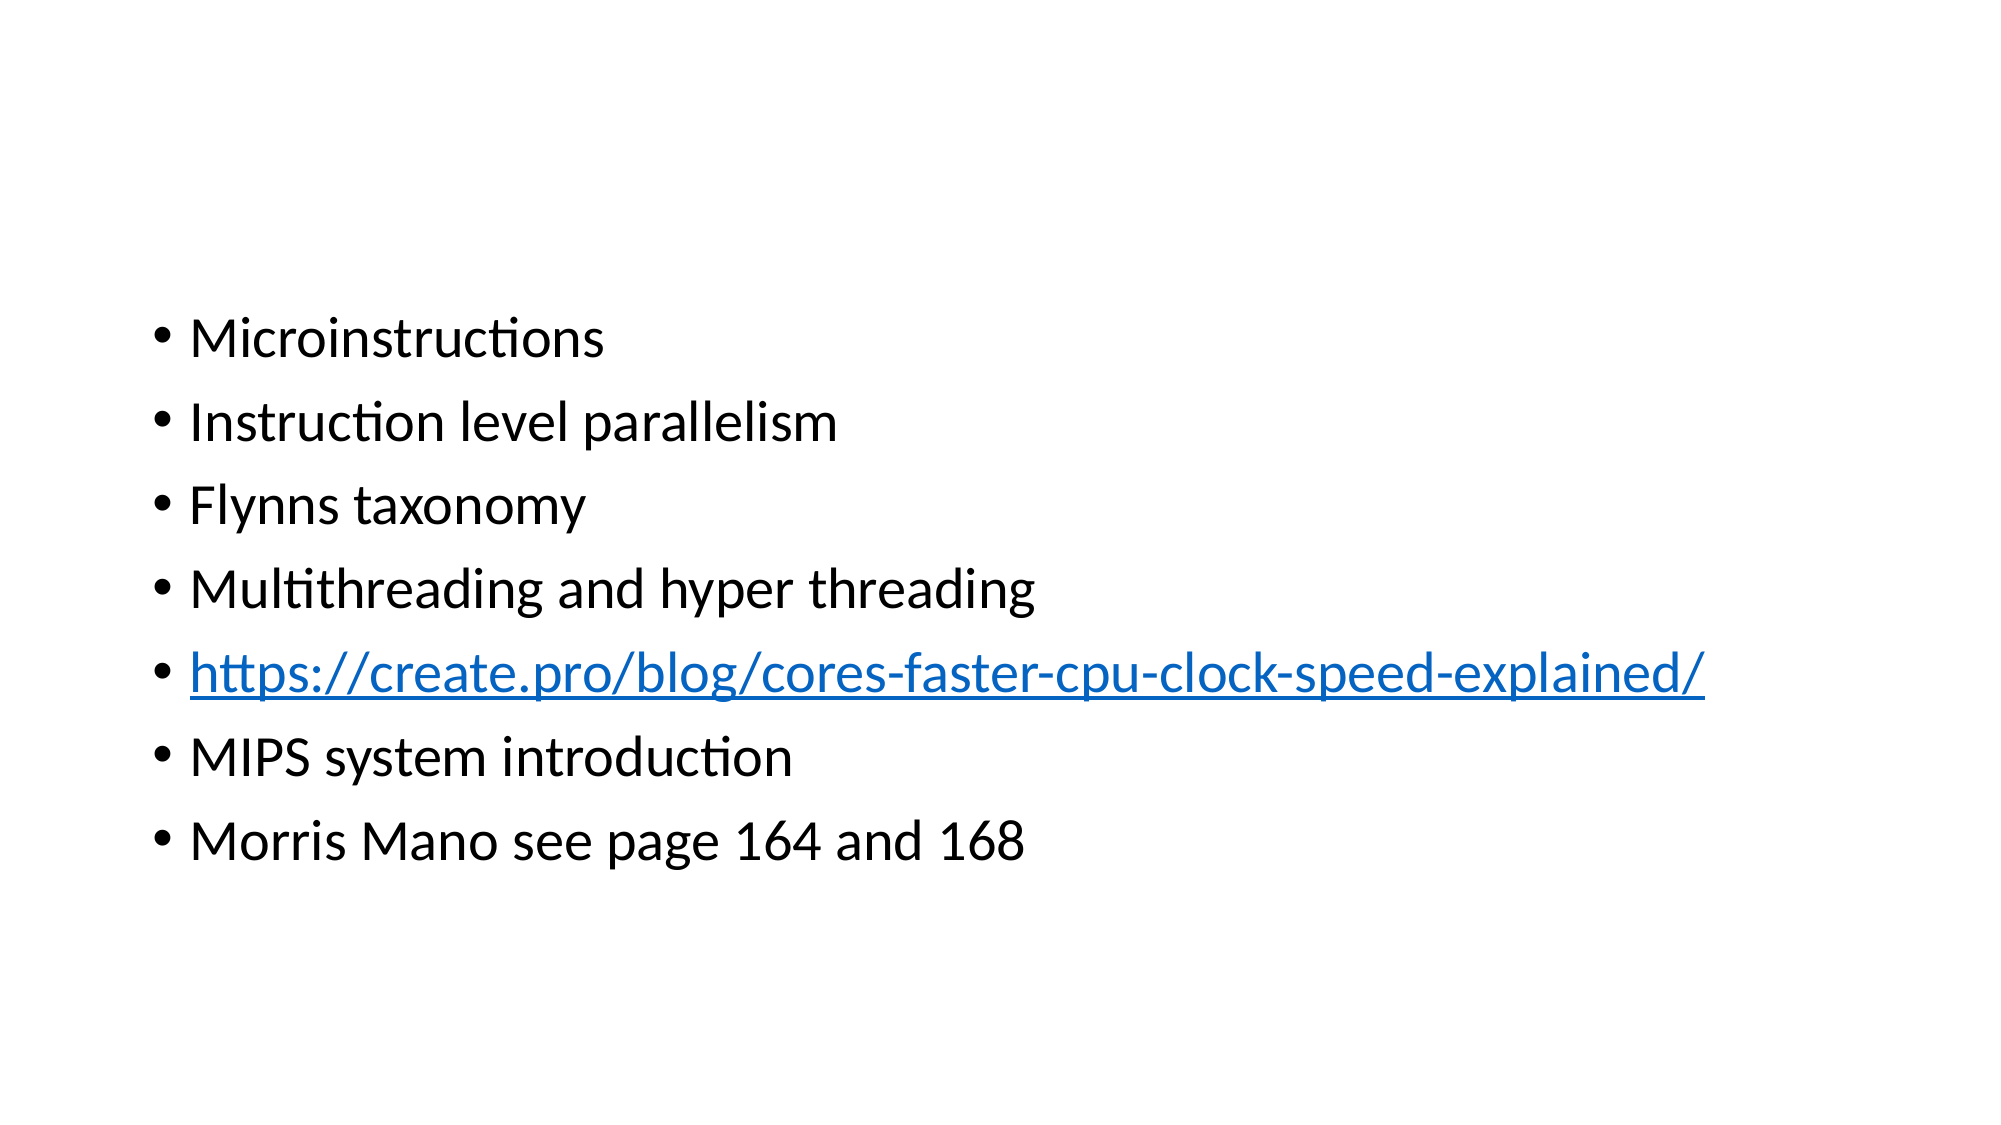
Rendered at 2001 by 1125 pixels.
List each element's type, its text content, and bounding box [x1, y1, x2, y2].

list Microinstructions Instruction level parallelism Flynns taxonomy Multithreading and hyper threading https://create.pro/blog/cores-faster-cpu-clock-speed-explained/ MIPS system introduction Morris Mano see page 164 and 168 [137, 299, 1863, 1014]
